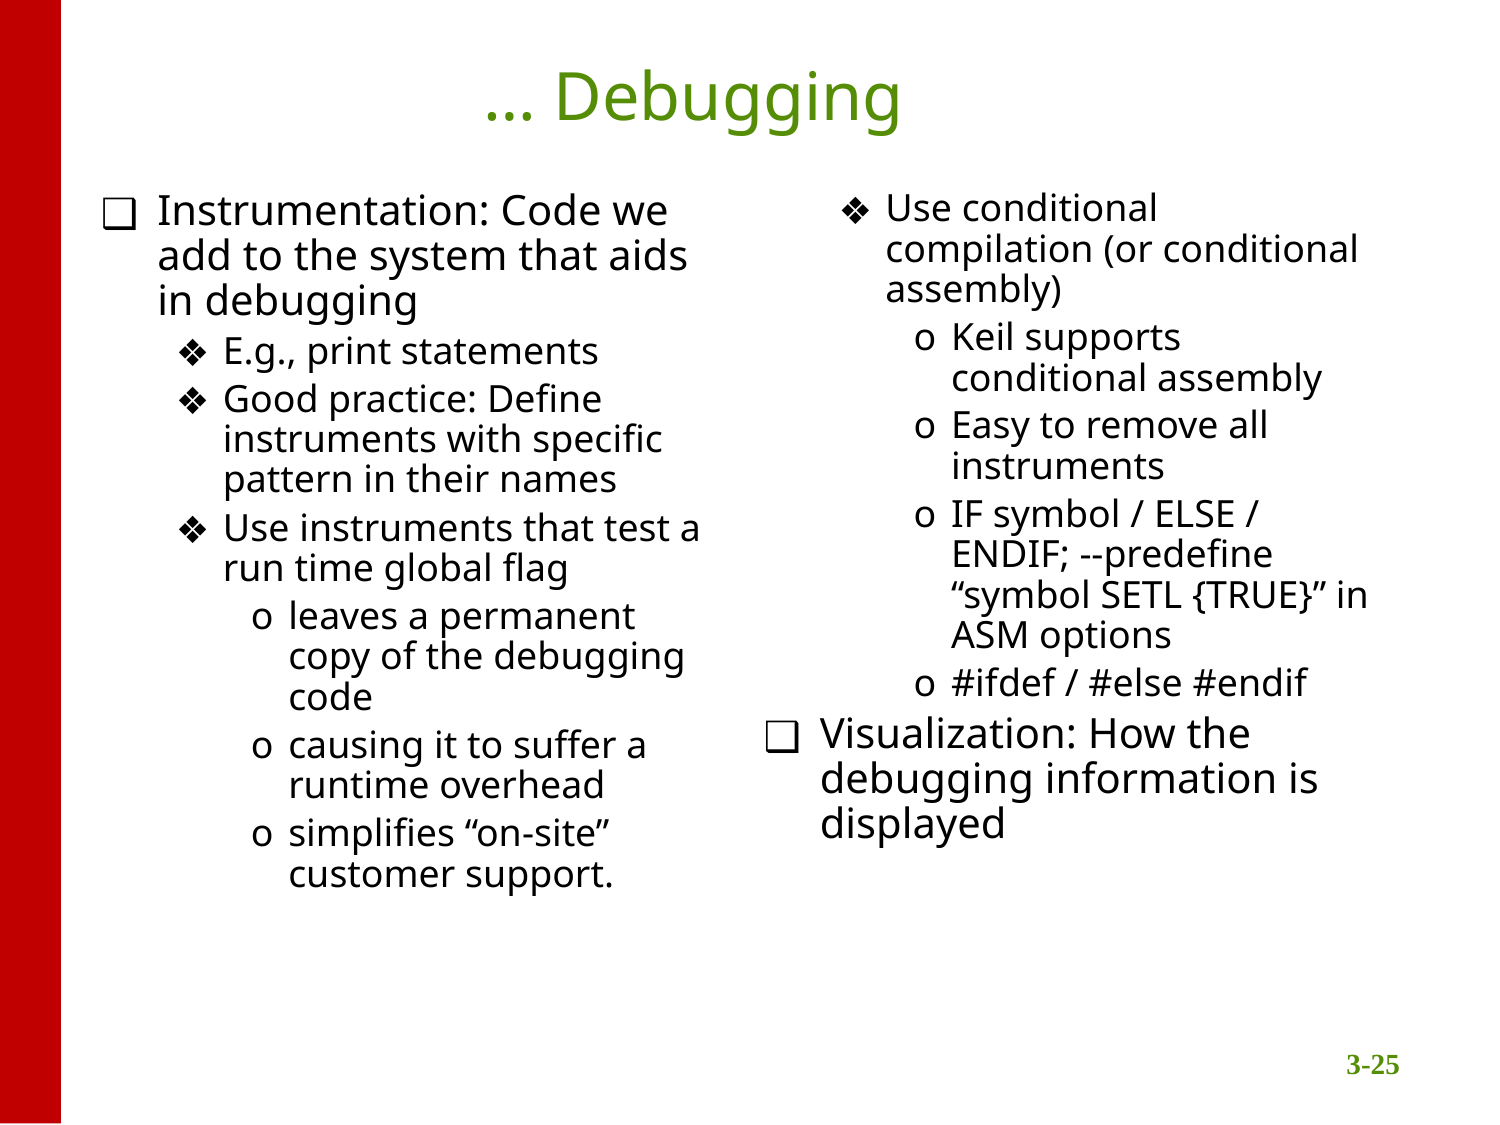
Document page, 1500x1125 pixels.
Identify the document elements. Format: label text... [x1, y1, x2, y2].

title … Debugging [62, 37, 1325, 150]
list Use conditional compilation (or conditional assembly) Keil supports conditional assembly Easy to remove all instruments IF symbol / ELSE / ENDIF; --predefine “symbol SETL {TRUE}” in ASM options #ifdef / #else #endif Visualization: How the debugging information is displayed [748, 181, 1386, 987]
list Instrumentation: Code we add to the system that aids in debugging E.g., print statements Good practice: Define instruments with specific pattern in their names Use instruments that test a run time global flag leaves a permanent copy of the debugging code causing it to suffer a runtime overhead simplifies “on-site” customer support. [85, 181, 724, 987]
